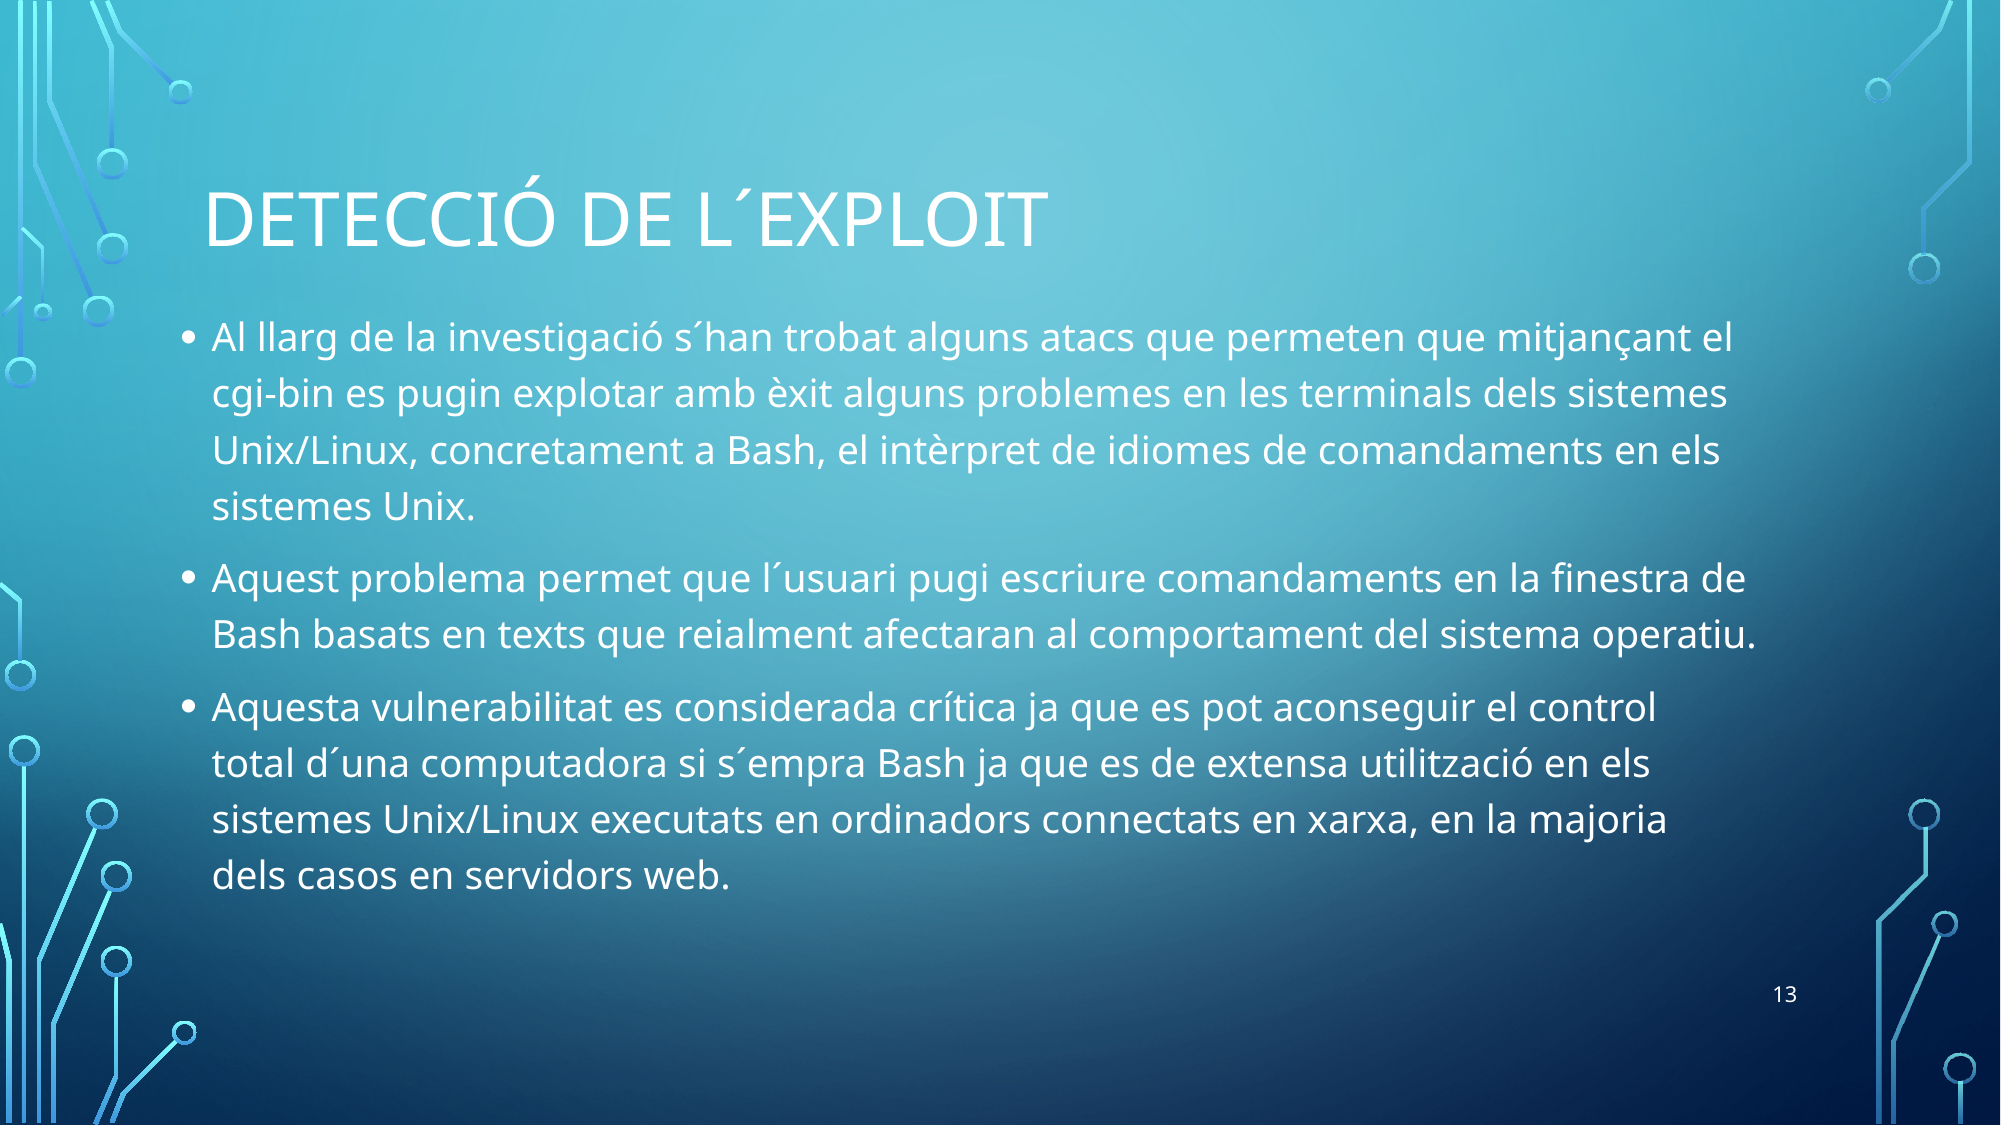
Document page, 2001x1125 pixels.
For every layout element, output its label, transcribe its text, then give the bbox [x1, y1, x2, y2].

list Al llarg de la investigació s´han trobat alguns atacs que permeten que mitjançant el cgi-bin es pugin explotar amb èxit alguns problemes en les terminals dels sistemes Unix/Linux, concretament a Bash, el intèrpret de idiomes de comandaments en els sistemes Unix. Aquest problema permet que l´usuari pugi escriure comandaments en la finestra de Bash basats en texts que reialment afectaran al comportament del sistema operatiu. Aquesta vulnerabilitat es considerada crítica ja que es pot aconseguir el control total d´una computadora si s´empra Bash ja que es de extensa utilització en els sistemes Unix/Linux executats en ordinadors connectats en xarxa, en la majoria dels casos en servidors web. [165, 296, 1813, 1088]
slide_number 13 [1685, 965, 1813, 1025]
title Detecció de l´exploit [187, 101, 1813, 296]
